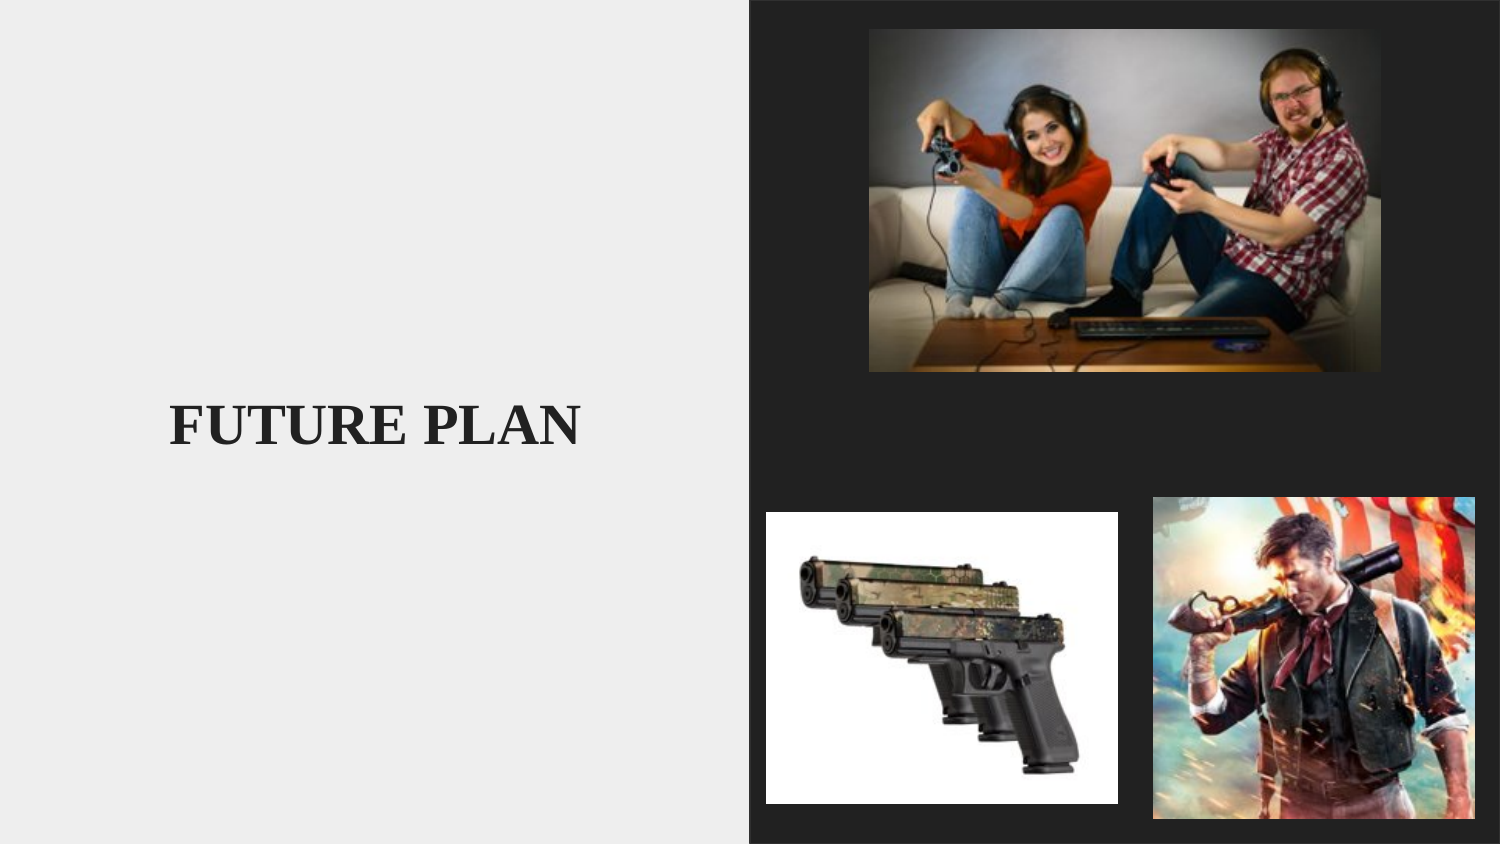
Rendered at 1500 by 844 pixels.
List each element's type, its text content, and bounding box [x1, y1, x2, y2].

picture [1153, 497, 1475, 819]
text_box [749, 0, 1500, 844]
picture [869, 28, 1381, 372]
picture [765, 512, 1119, 804]
text_box FUTURE PLAN [44, 371, 707, 472]
